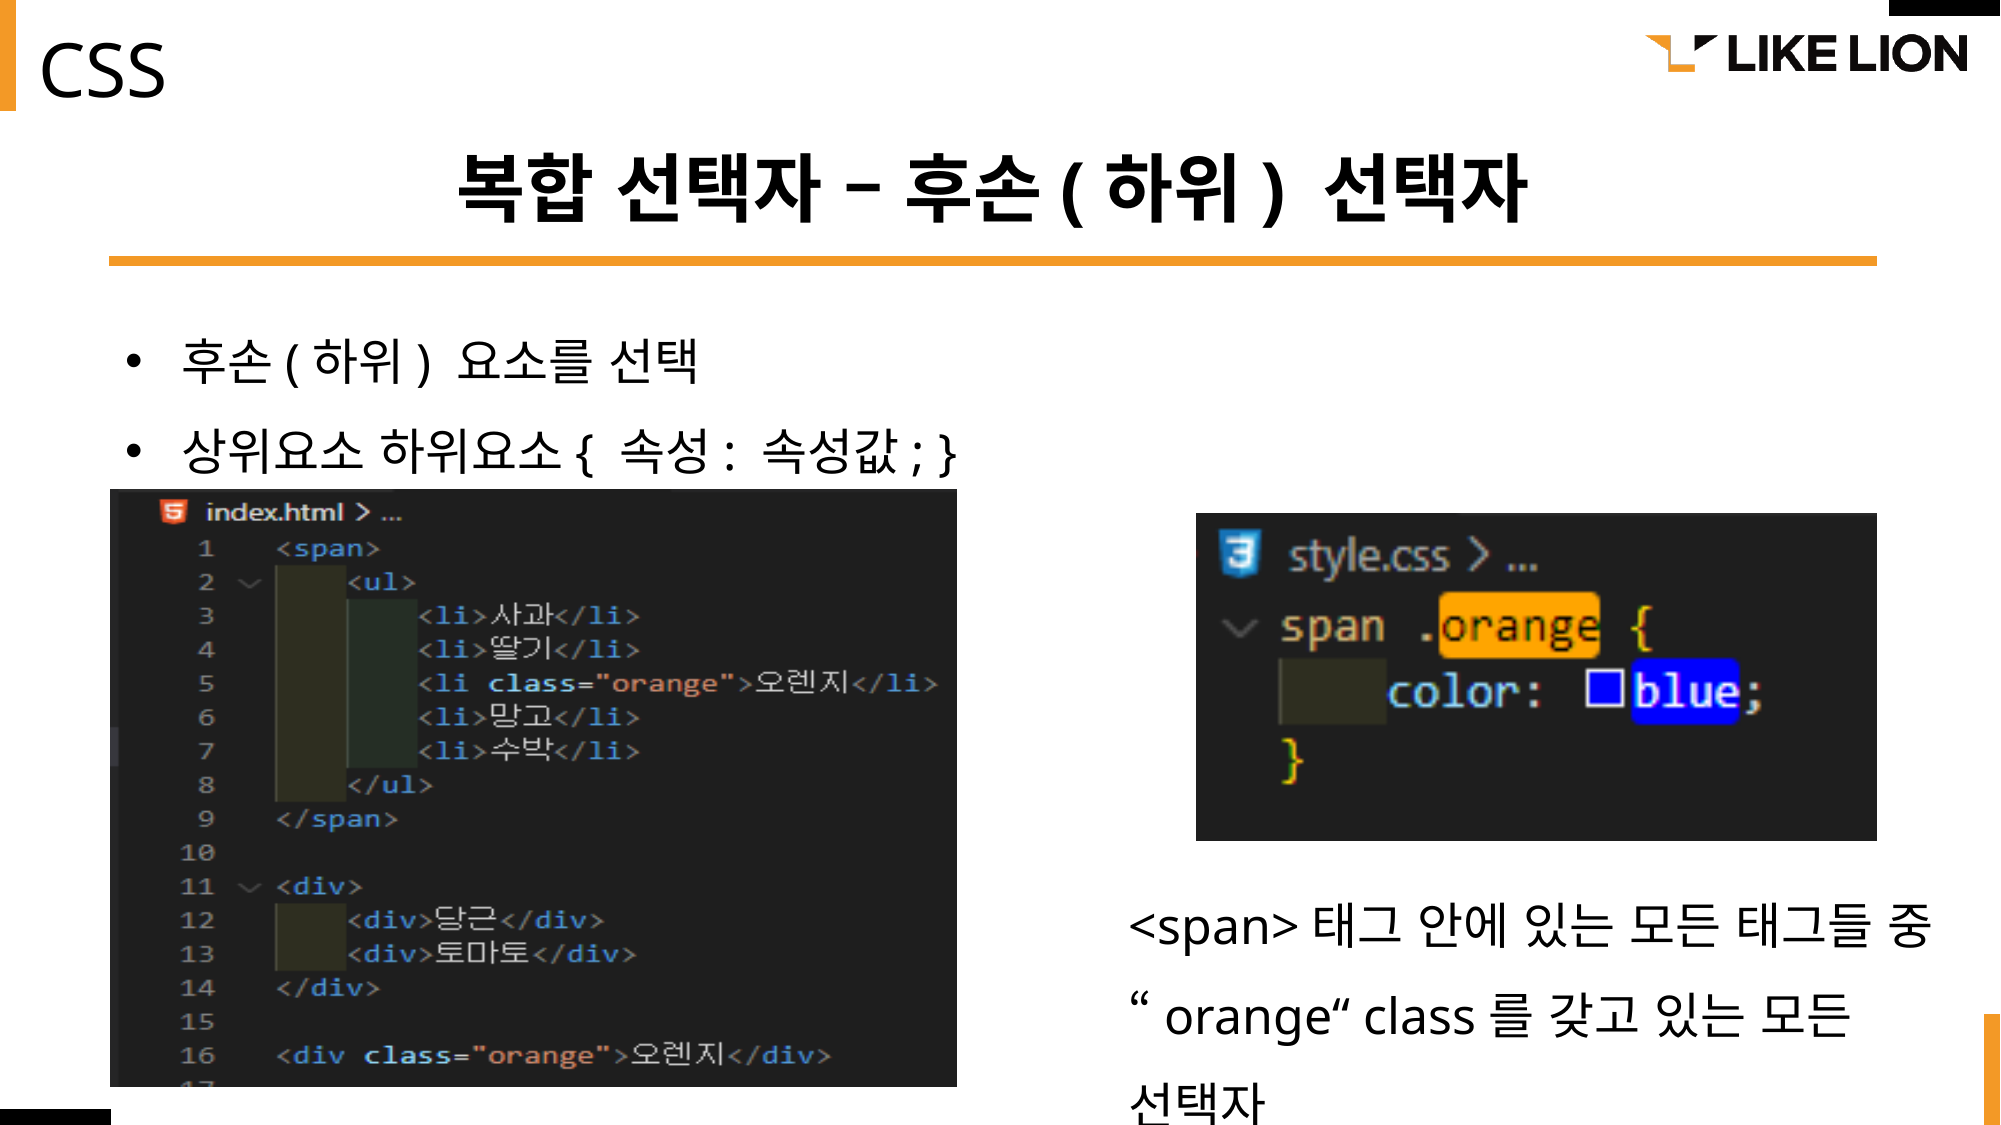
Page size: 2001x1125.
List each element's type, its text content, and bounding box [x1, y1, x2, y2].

text_box 후손(하위) 요소를 선택 상위요소 하위요소{ 속성: 속성값; } [110, 292, 1146, 578]
text_box 복합 선택자 – 후손(하위) 선택자 [434, 134, 1552, 239]
text_box <span>태그 안에 있는 모든 태그들 중 “orange“ class를 갖고 있는 모든 선택자 [1114, 856, 1986, 1125]
picture [1645, 34, 1967, 102]
text_box [0, 0, 16, 111]
text_box CSS [14, 14, 192, 120]
picture [1196, 513, 1877, 841]
text_box [109, 256, 1877, 266]
text_box [1889, 0, 2000, 16]
text_box [0, 1109, 111, 1125]
picture [110, 489, 957, 1087]
text_box [1986, 1014, 2000, 1125]
